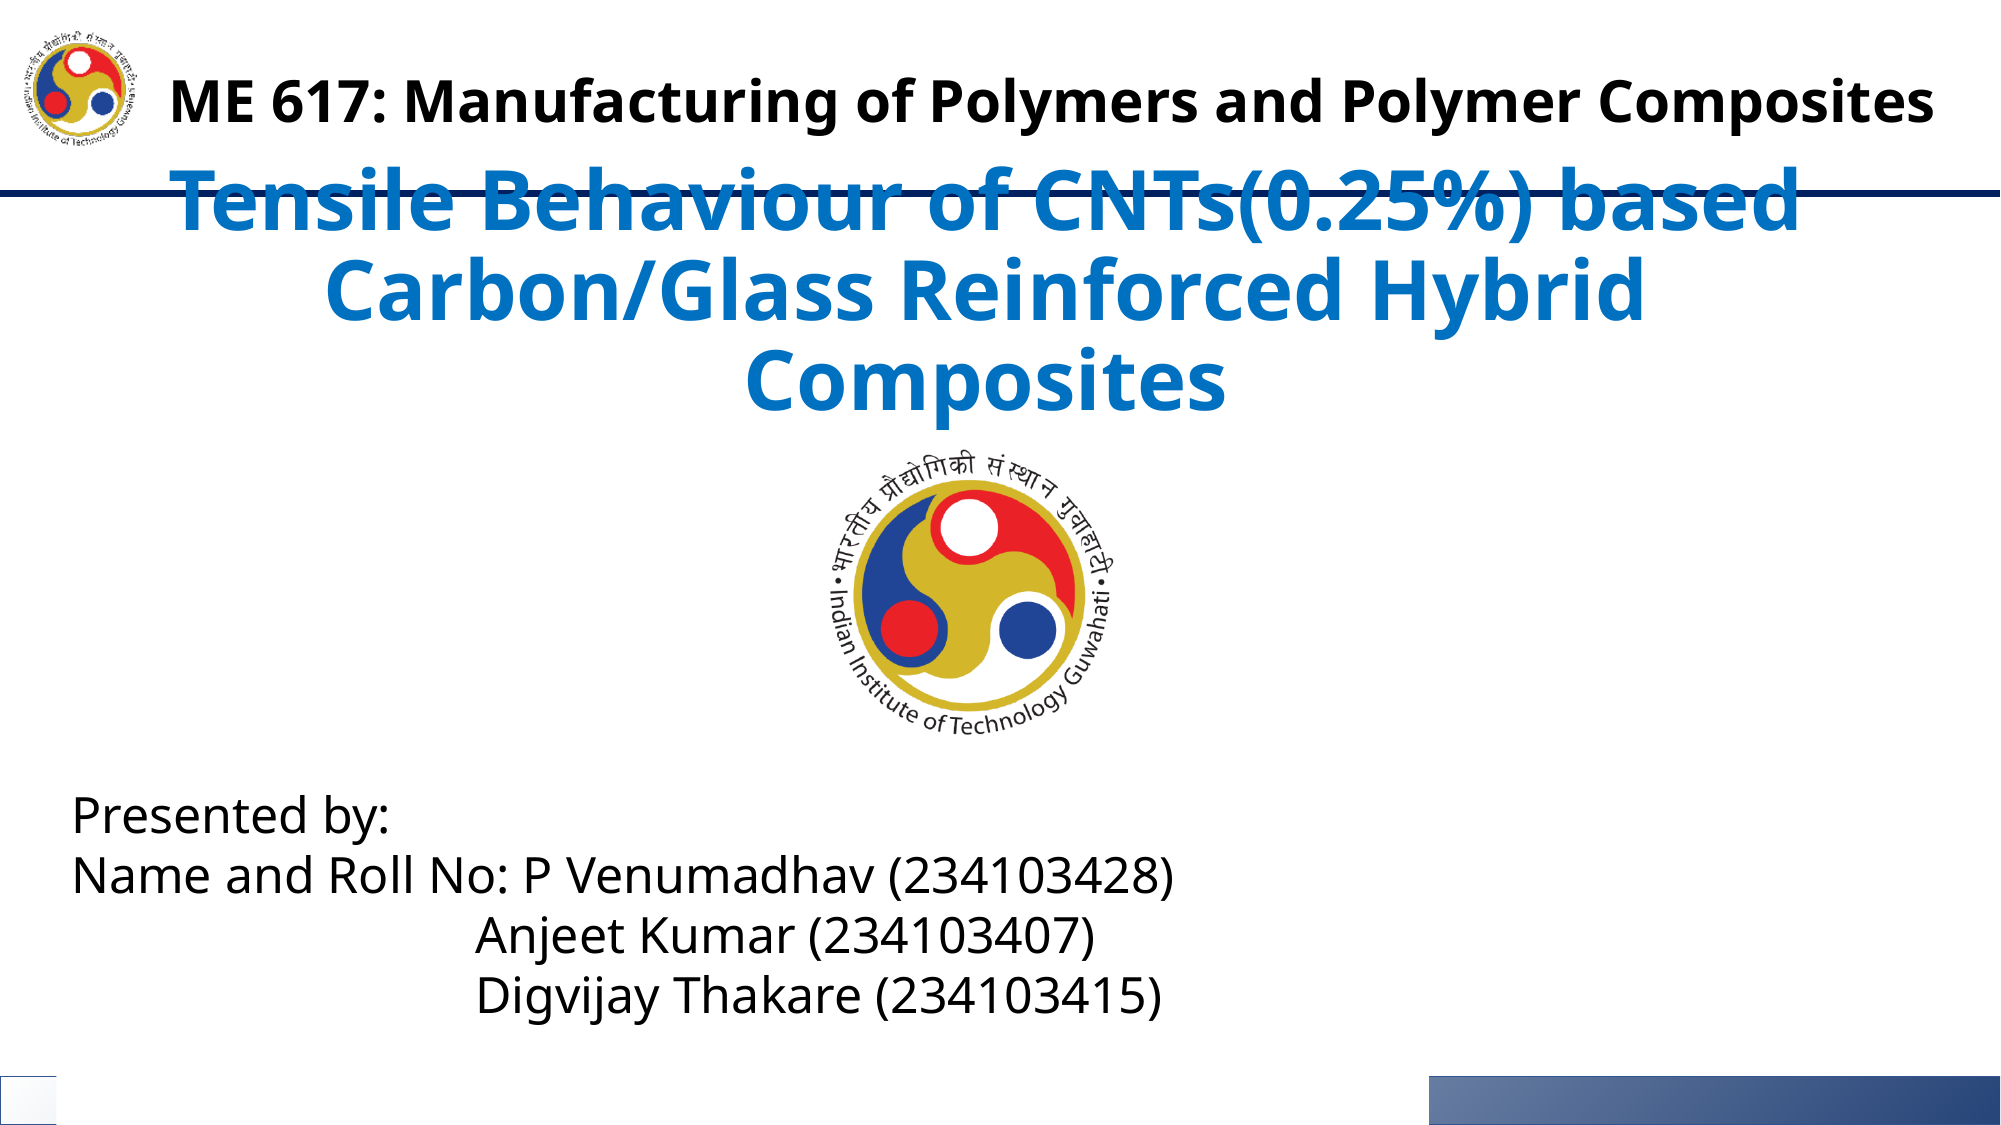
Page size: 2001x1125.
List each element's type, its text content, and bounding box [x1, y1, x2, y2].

picture [820, 444, 1116, 743]
subtitle Presented by: Name and Roll No: P Venumadhav (234103428) Anjeet Kumar (234103407) Digvijay Thakare (234103415) [56, 775, 1429, 1125]
text_box Tensile Behaviour of CNTs(0.25%) based Carbon/Glass Reinforced Hybrid Composites [56, 232, 1916, 445]
text_box ME 617: Manufacturing of Polymers and Polymer Composites [153, 57, 1951, 142]
picture [20, 30, 138, 149]
